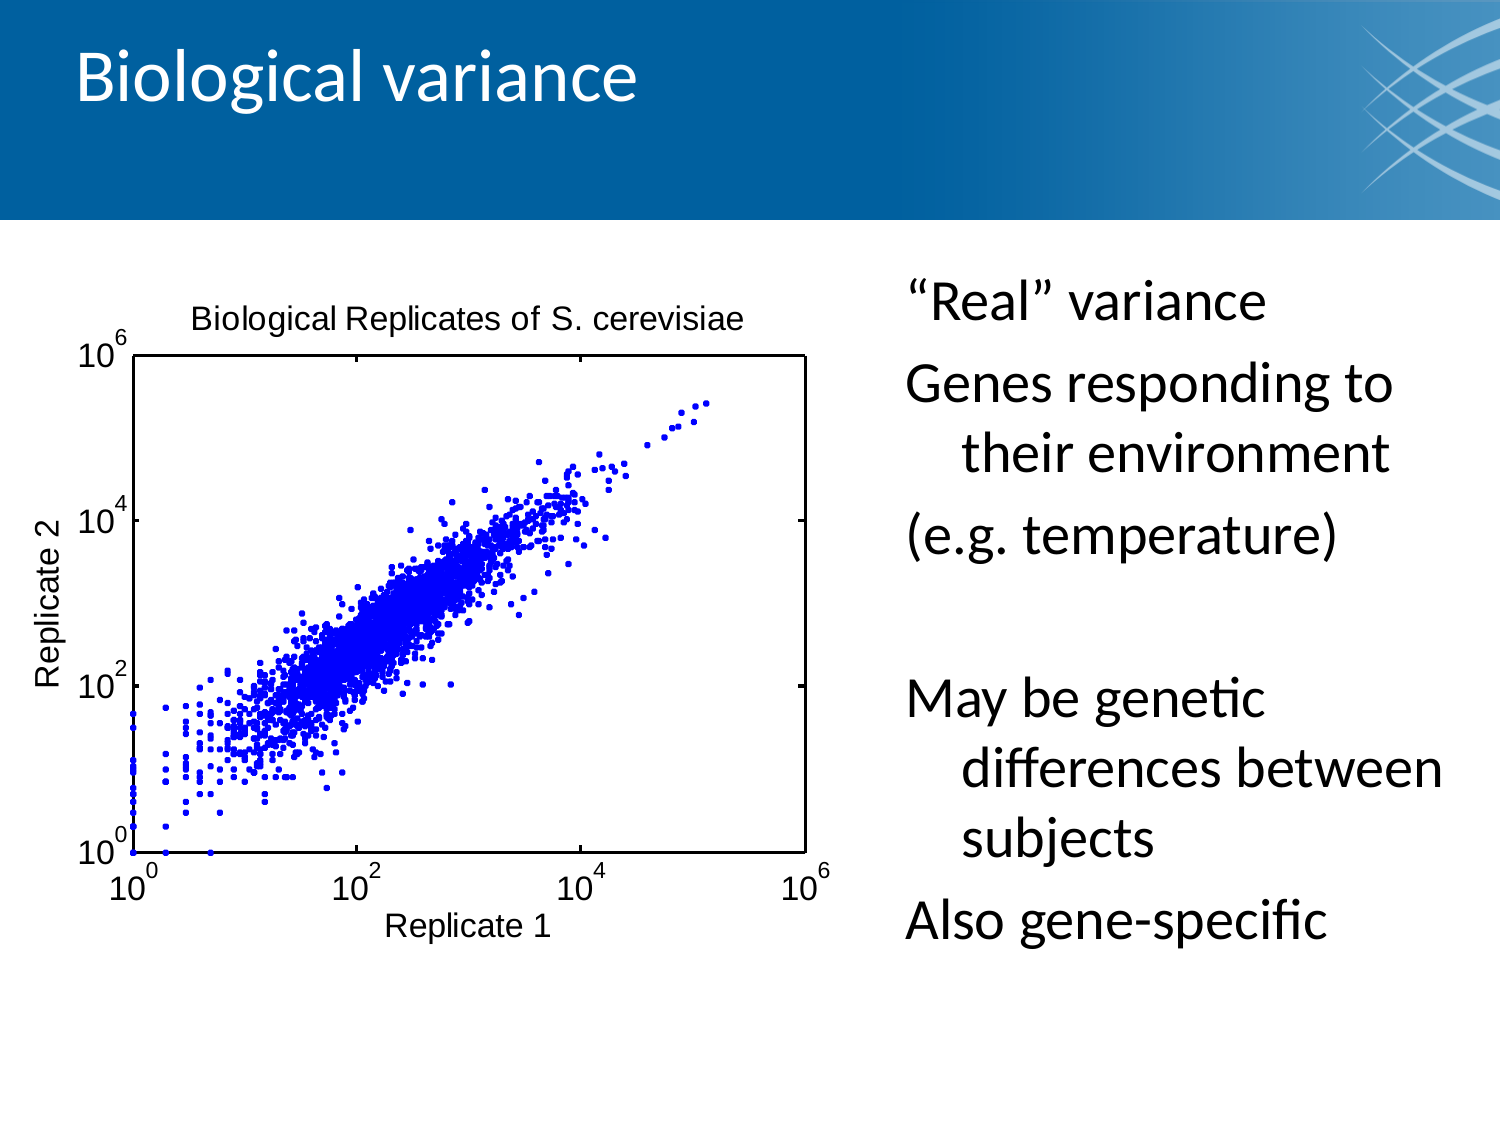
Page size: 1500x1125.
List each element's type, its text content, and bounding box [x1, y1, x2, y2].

title Biological variance [75, 37, 1238, 218]
picture [19, 299, 888, 949]
picture [0, 0, 1500, 220]
text_box “Real” variance Genes responding to their environment (e.g. temperature) May be genetic differences between subjects Also gene-specific [905, 262, 1462, 1075]
